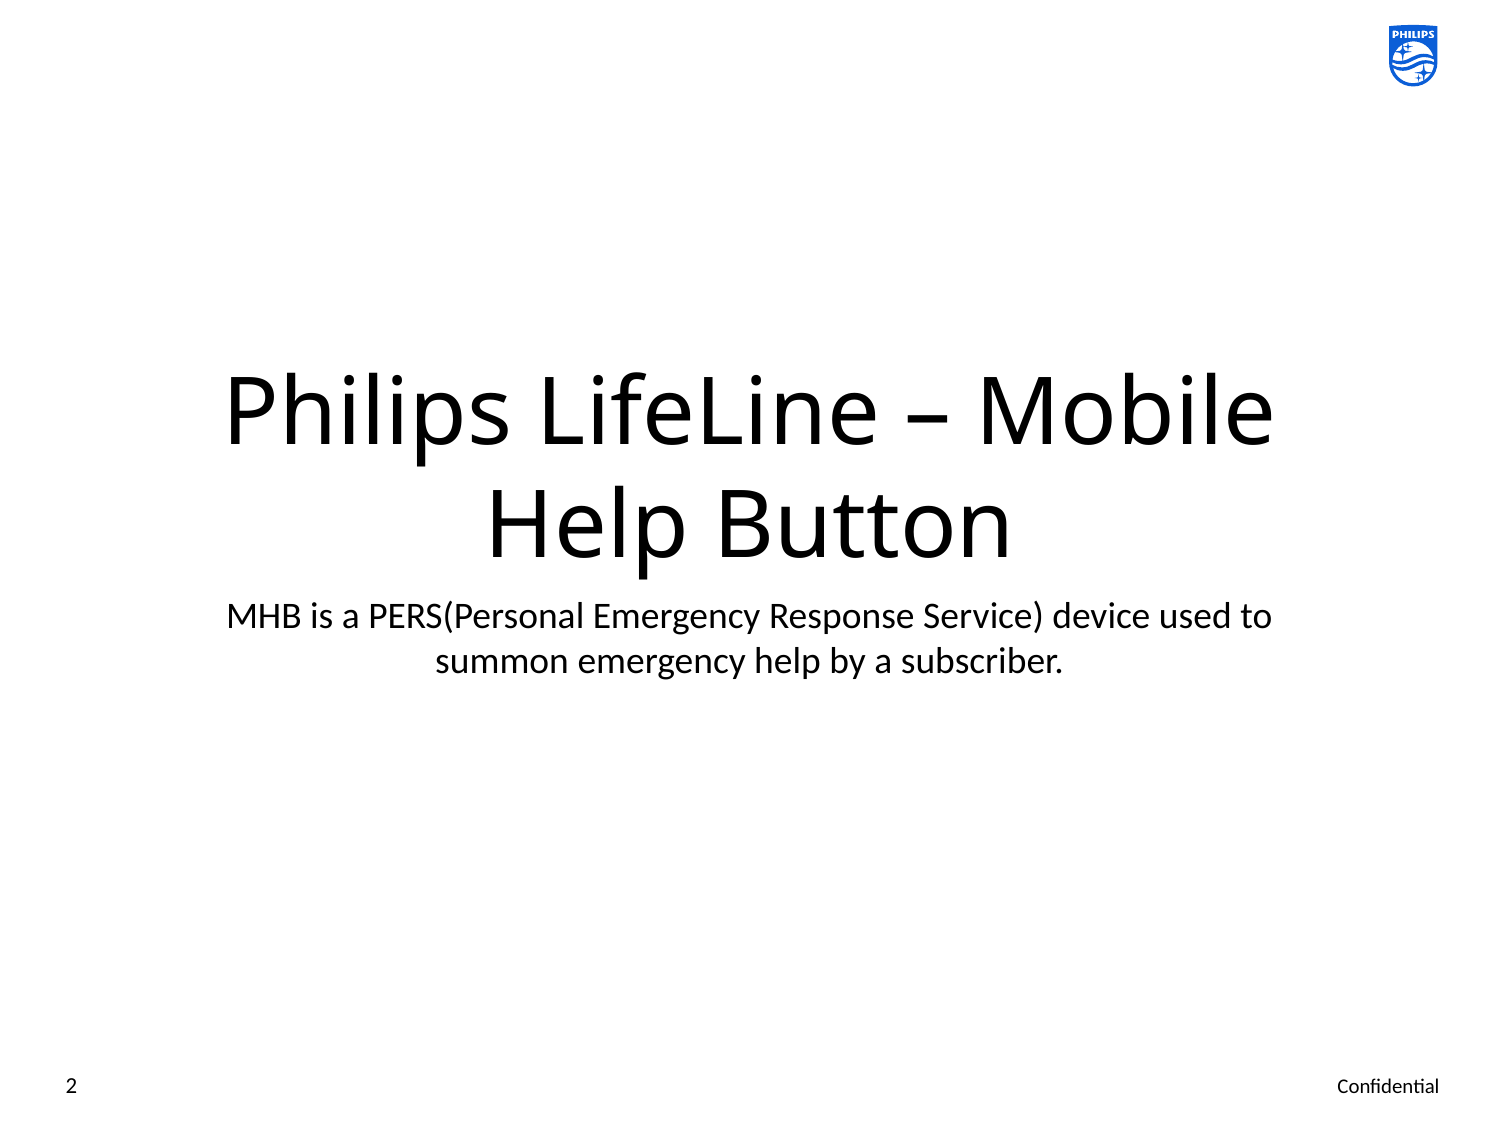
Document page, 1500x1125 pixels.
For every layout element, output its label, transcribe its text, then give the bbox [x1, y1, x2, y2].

title Philips LifeLine – Mobile Help Button [187, 184, 1313, 576]
subtitle MHB is a PERS(Personal Emergency Response Service) device used to summon emergency help by a subscriber. [187, 590, 1313, 863]
